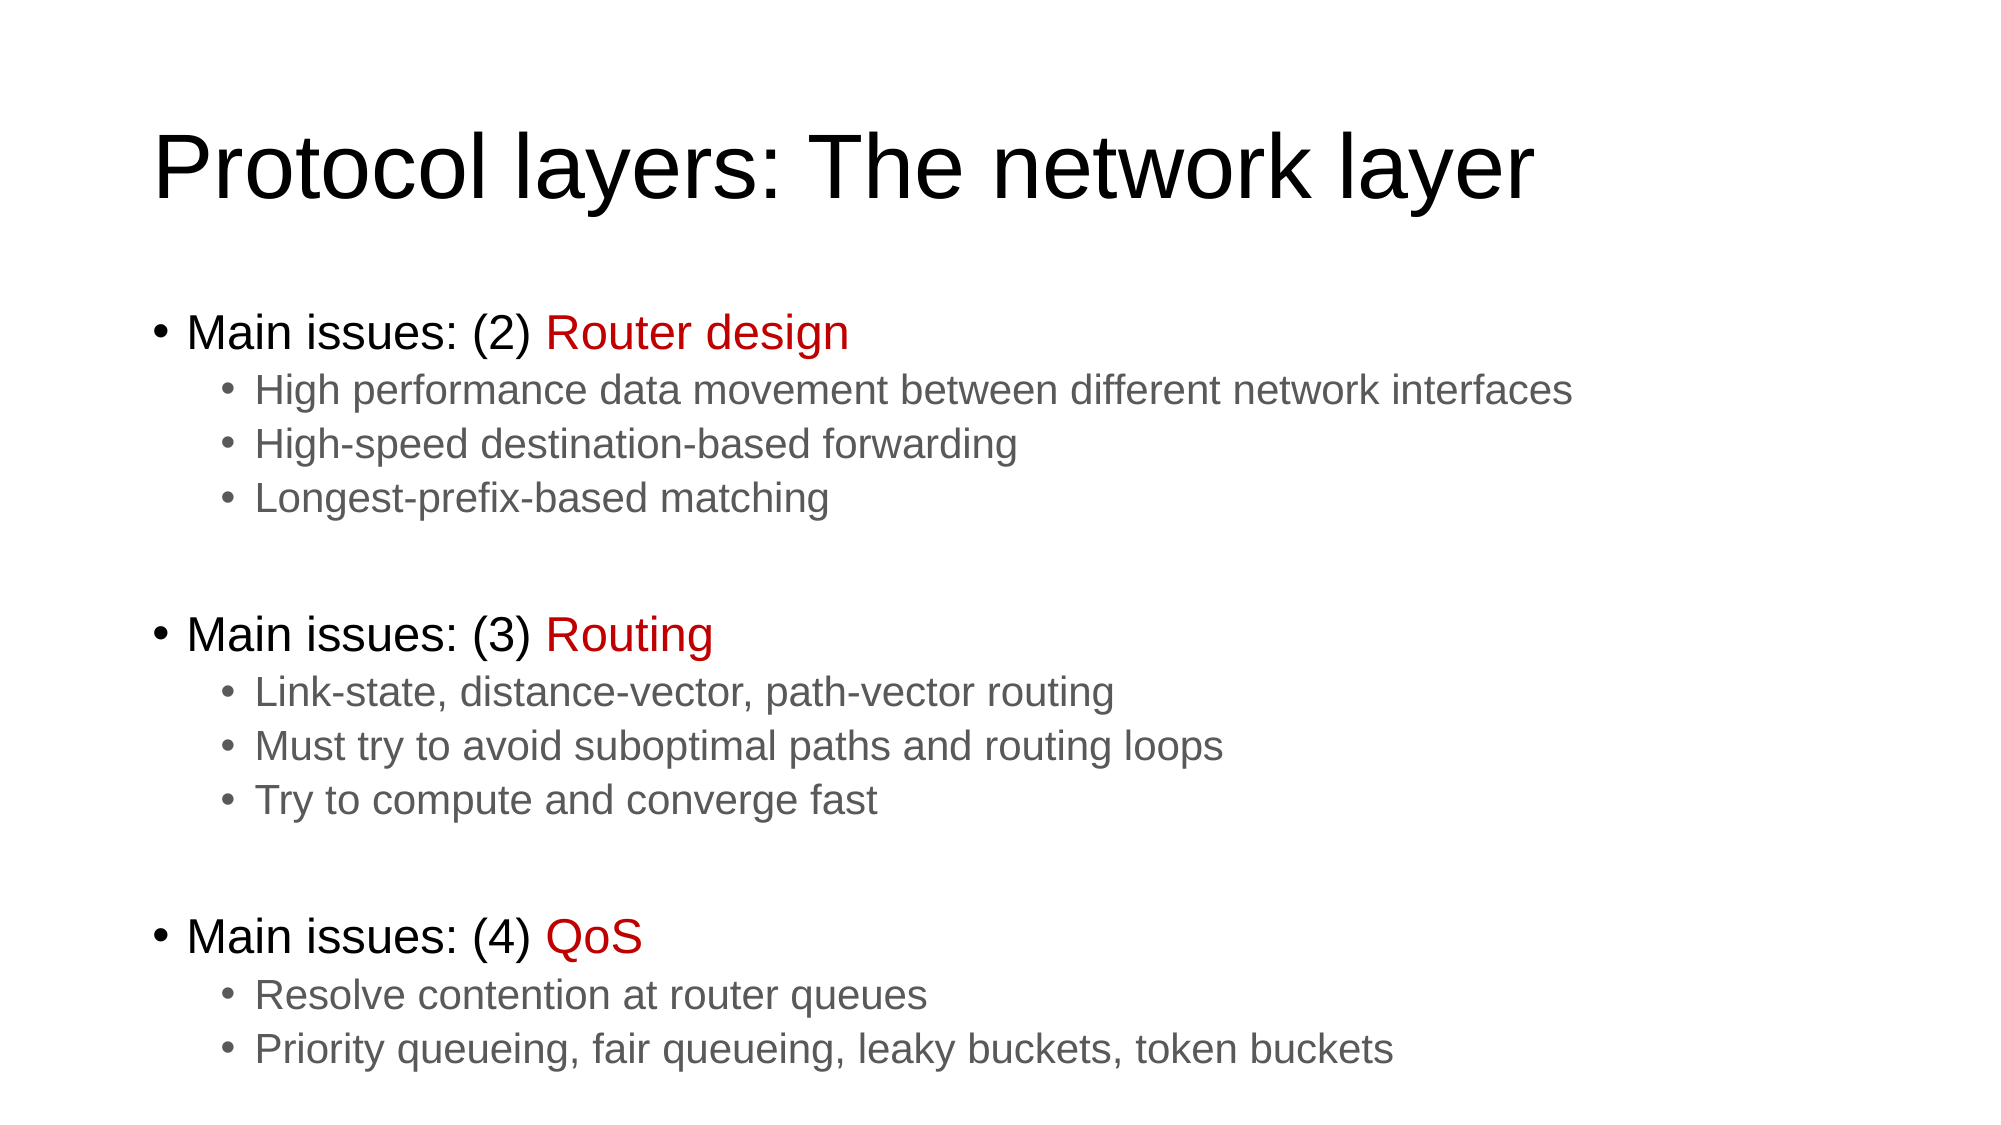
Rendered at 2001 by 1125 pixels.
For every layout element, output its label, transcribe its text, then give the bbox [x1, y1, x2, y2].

list Main issues: (2) Router design High performance data movement between different network interfaces High-speed destination-based forwarding Longest-prefix-based matching Main issues: (3) Routing Link-state, distance-vector, path-vector routing Must try to avoid suboptimal paths and routing loops Try to compute and converge fast Main issues: (4) QoS Resolve contention at router queues Priority queueing, fair queueing, leaky buckets, token buckets [137, 299, 1863, 1088]
title Protocol layers: The network layer [137, 59, 1863, 278]
